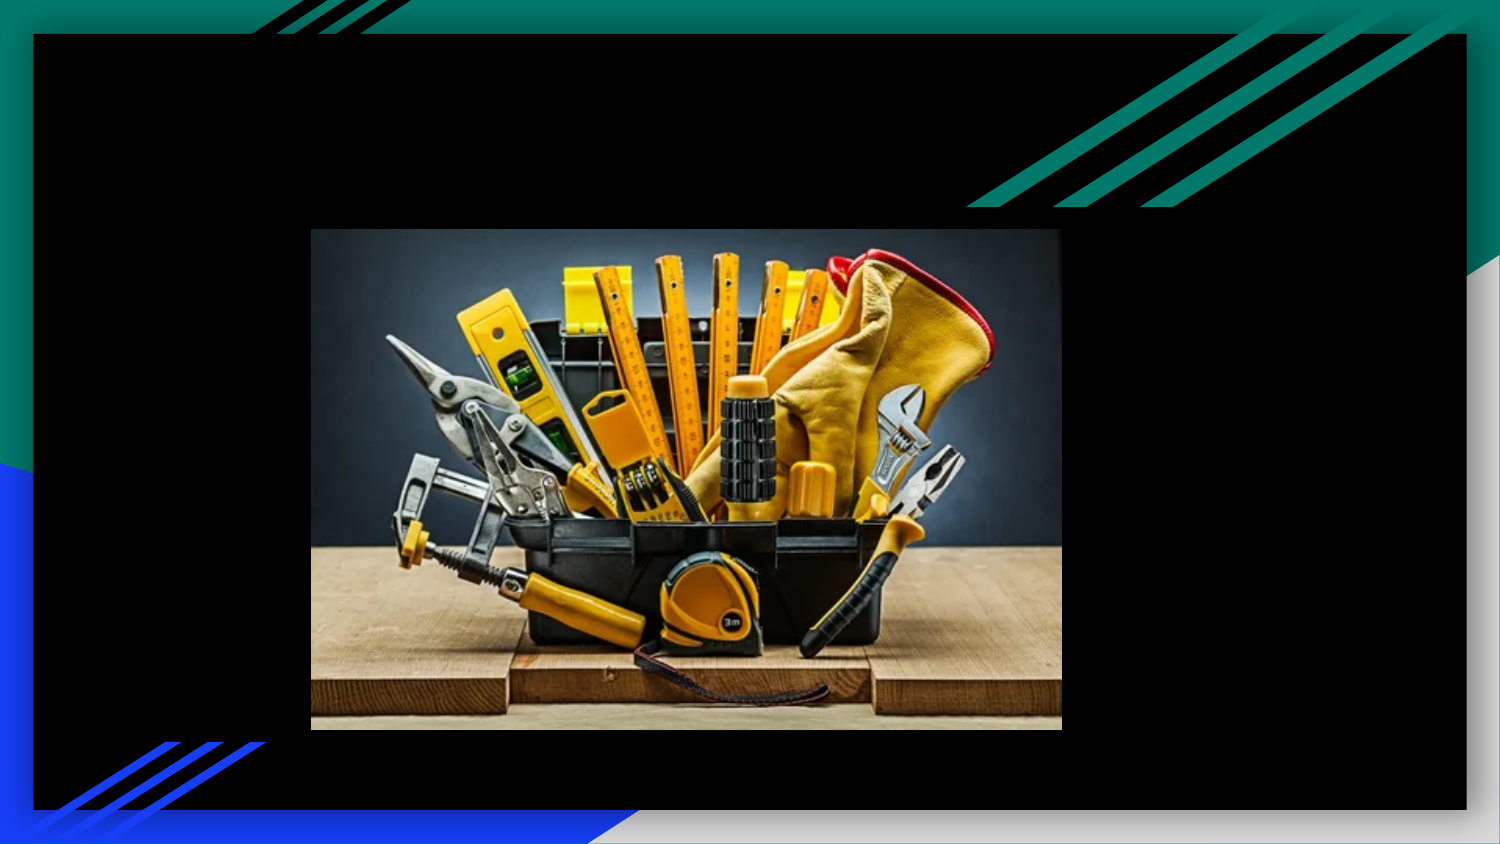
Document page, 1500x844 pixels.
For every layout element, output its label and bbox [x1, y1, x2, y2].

picture [311, 229, 1062, 731]
